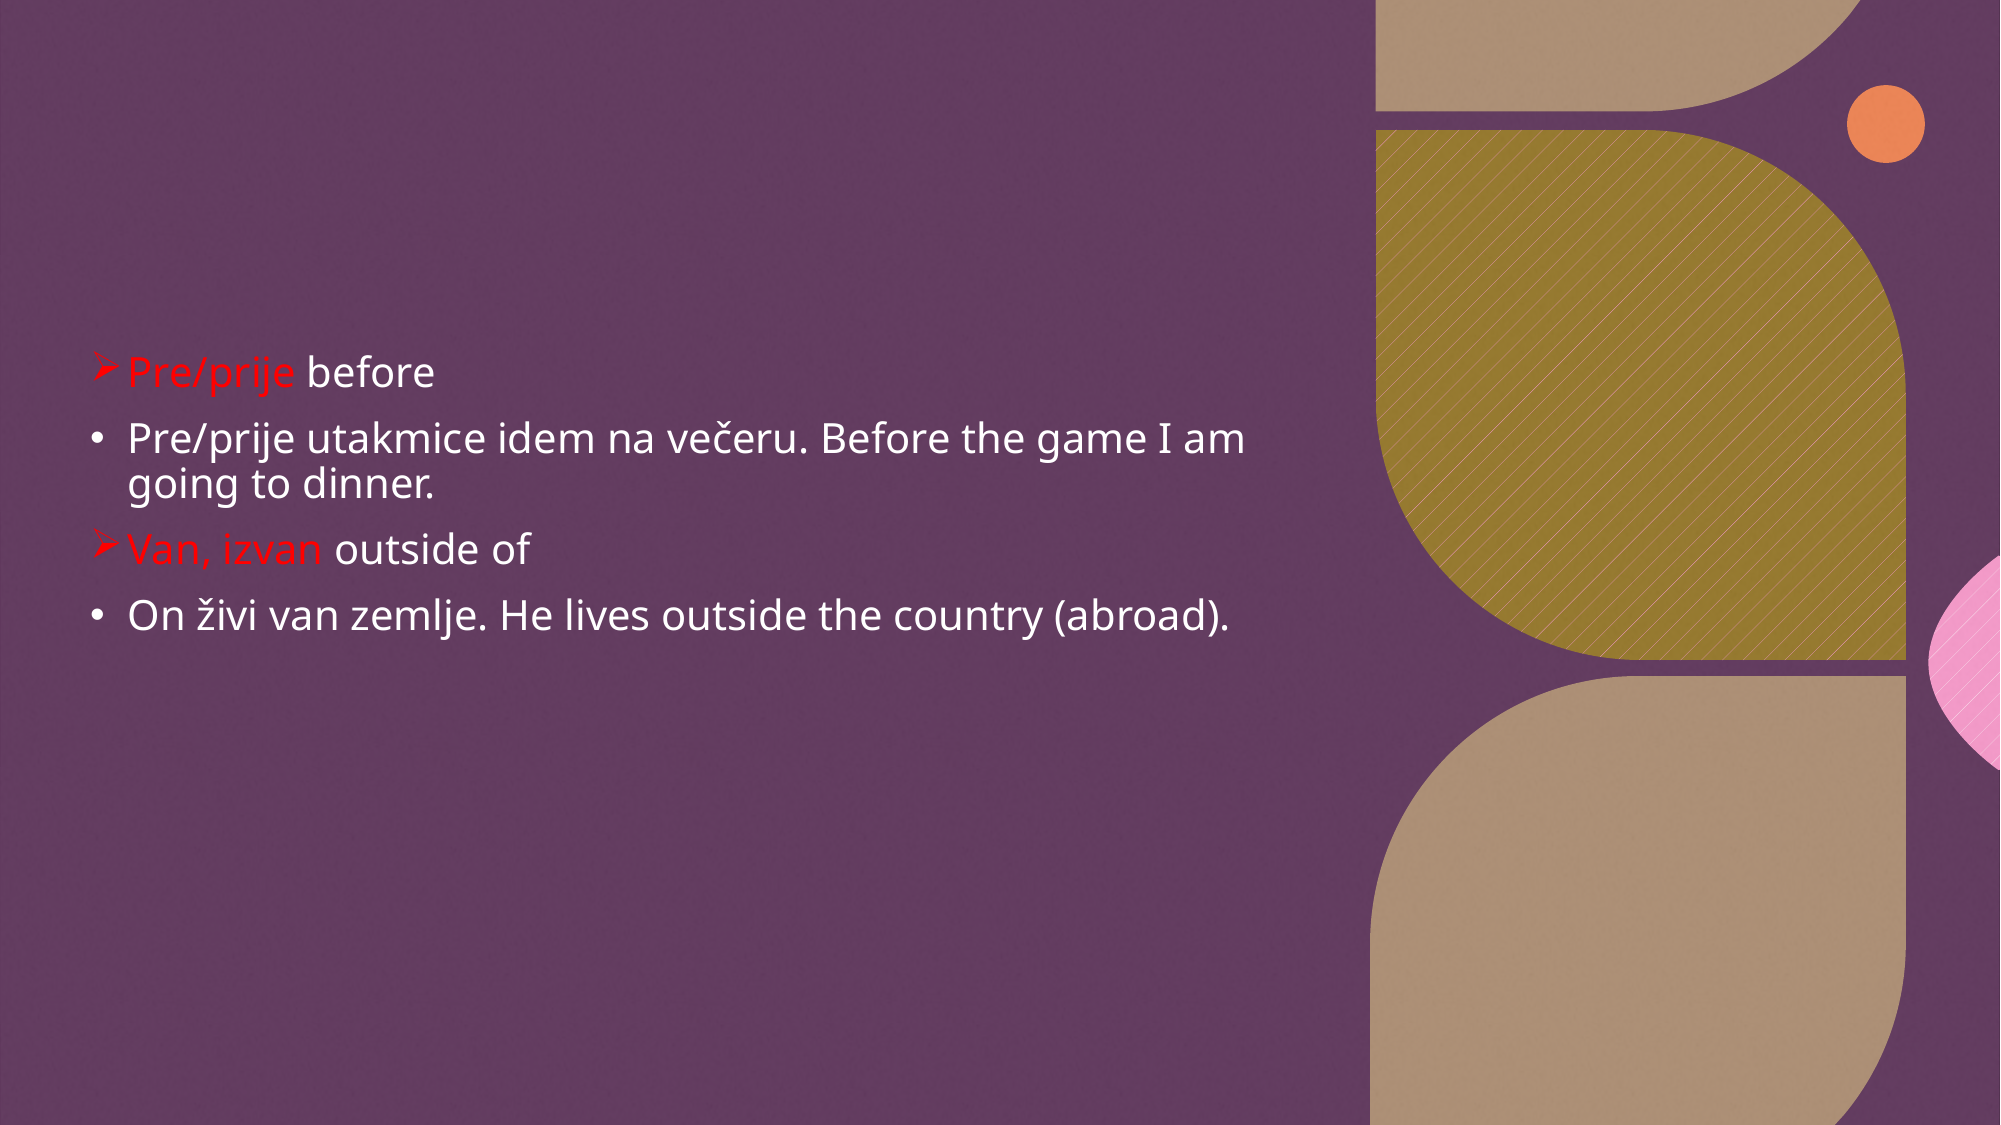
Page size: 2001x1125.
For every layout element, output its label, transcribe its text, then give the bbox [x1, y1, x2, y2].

list Pre/prije before Pre/prije utakmice idem na večeru. Before the game I am going to dinner. Van, izvan outside of On živi van zemlje. He lives outside the country (abroad). [75, 343, 1336, 1014]
